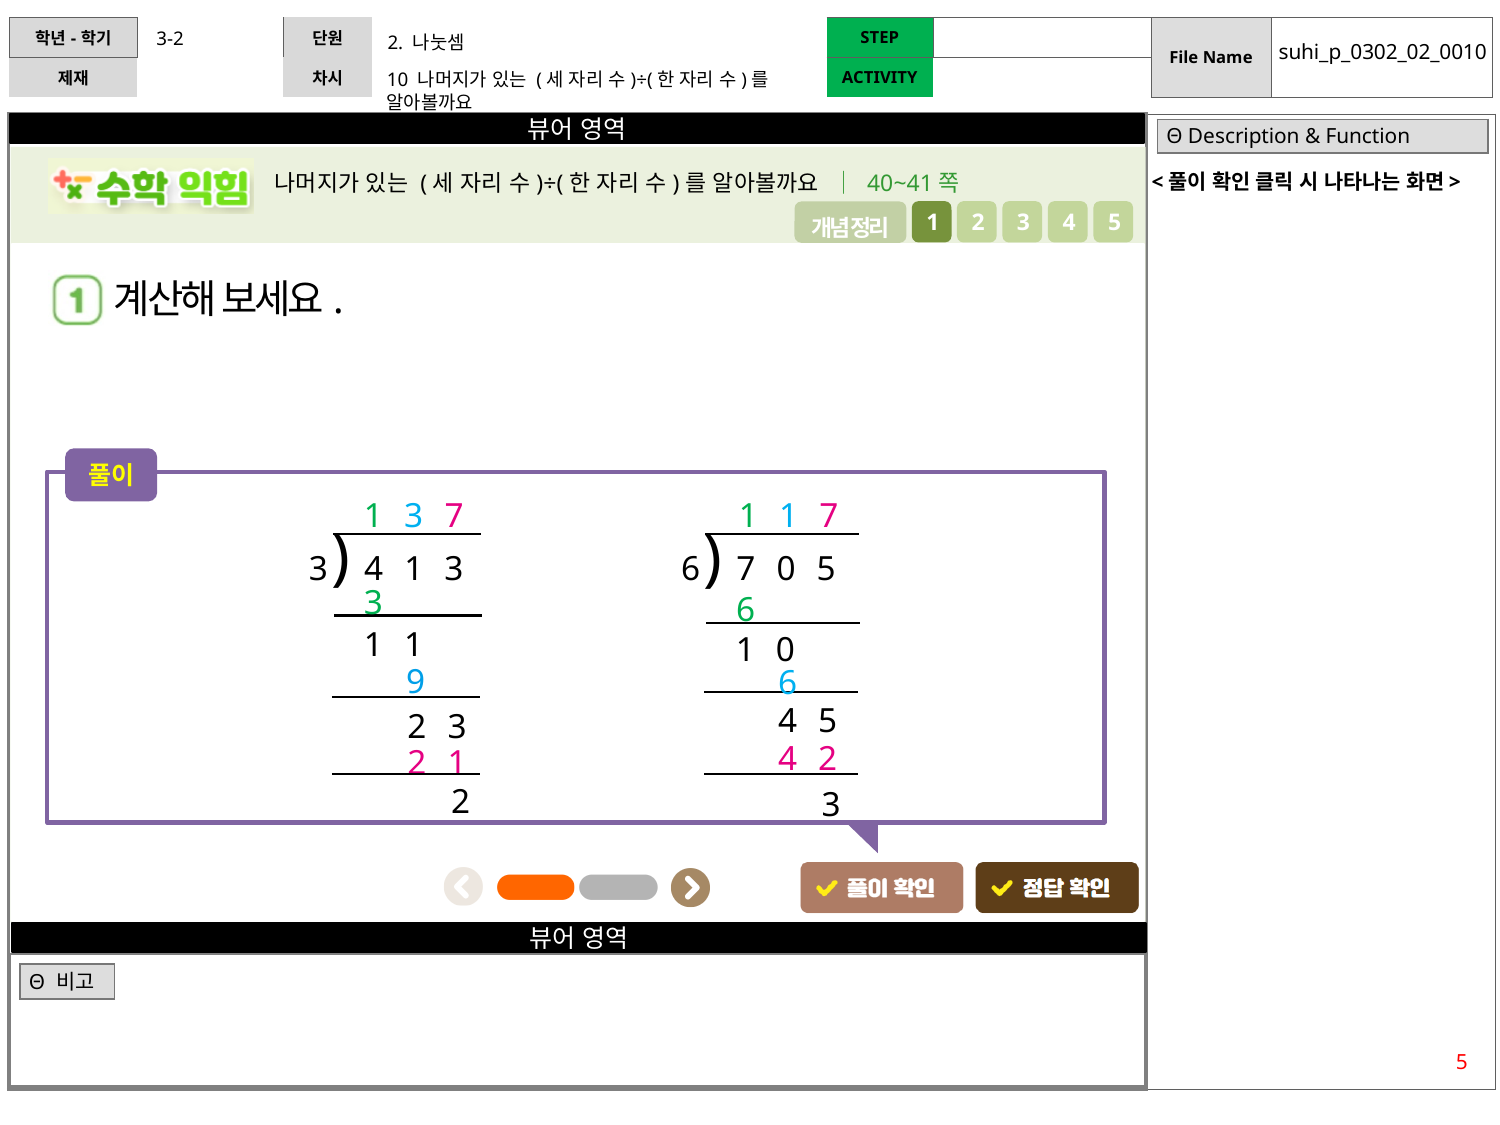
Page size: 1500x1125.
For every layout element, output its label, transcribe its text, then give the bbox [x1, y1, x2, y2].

picture [974, 859, 1141, 915]
picture [48, 158, 254, 214]
text_box 10 나머지가 있는 (세 자리 수)÷(한 자리 수)를 알아볼까요 [372, 60, 821, 96]
table_header Θ Description & Function [1158, 120, 1487, 152]
text_box <풀이 확인 클릭 시 나타나는 화면> [1136, 160, 1500, 201]
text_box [442, 864, 712, 909]
picture [798, 859, 965, 915]
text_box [283, 466, 508, 822]
text_box 2. 나눗셈 [372, 23, 828, 48]
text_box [790, 192, 1134, 245]
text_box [655, 509, 881, 824]
text_box 계산해 보세요. [99, 267, 1134, 330]
text_box suhi_p_0302_02_0010 [1263, 30, 1500, 71]
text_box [46, 448, 1105, 854]
text_box 3-2 [141, 18, 284, 55]
picture [48, 270, 106, 330]
text_box 나머지가 있는 (세 자리 수)÷(한 자리 수)를 알아볼까요 │ 40~41쪽 [259, 160, 1019, 204]
